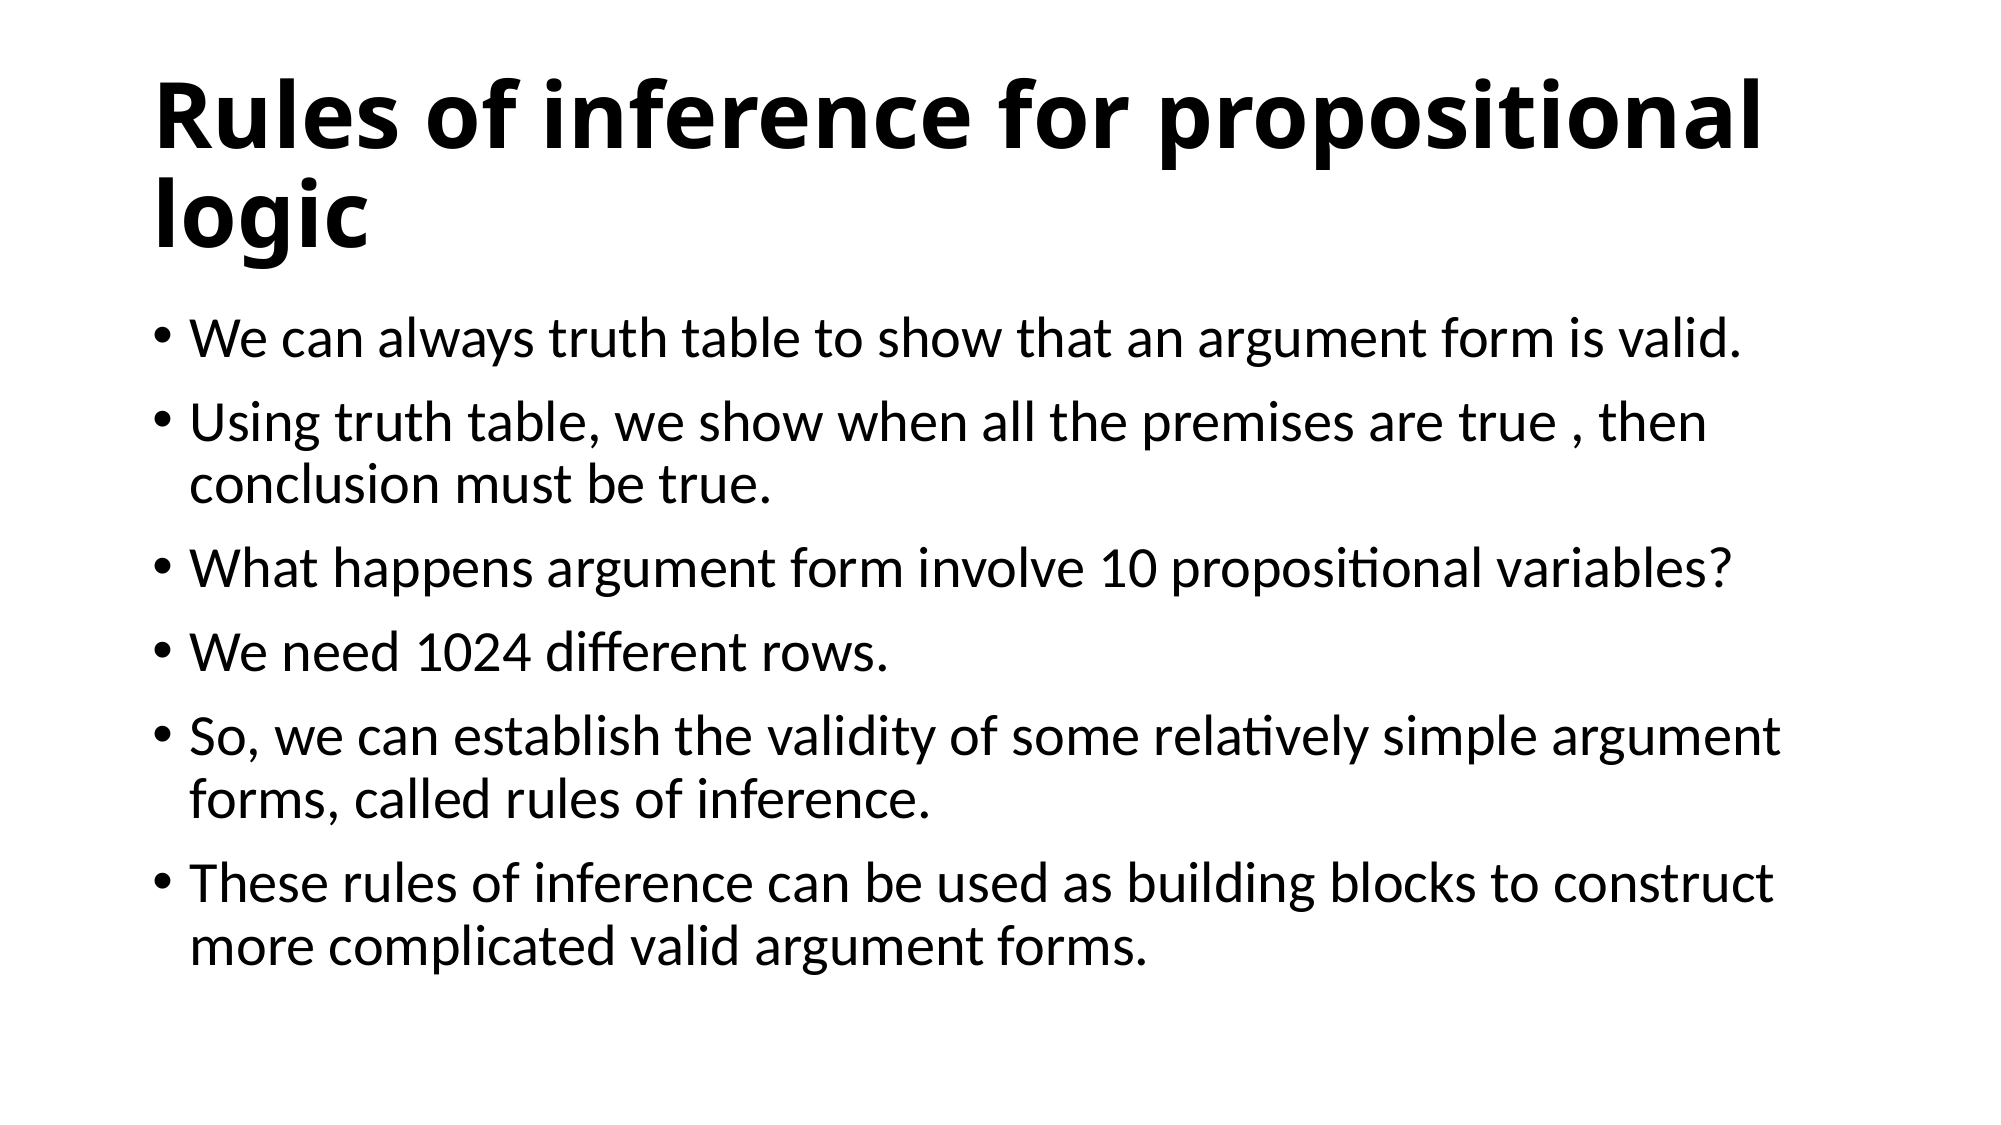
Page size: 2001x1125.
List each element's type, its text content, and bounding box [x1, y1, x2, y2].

list We can always truth table to show that an argument form is valid. Using truth table, we show when all the premises are true , then conclusion must be true. What happens argument form involve 10 propositional variables? We need 1024 different rows. So, we can establish the validity of some relatively simple argument forms, called rules of inference. These rules of inference can be used as building blocks to construct more complicated valid argument forms. [137, 299, 1863, 1014]
title Rules of inference for propositional logic [137, 59, 1863, 278]
